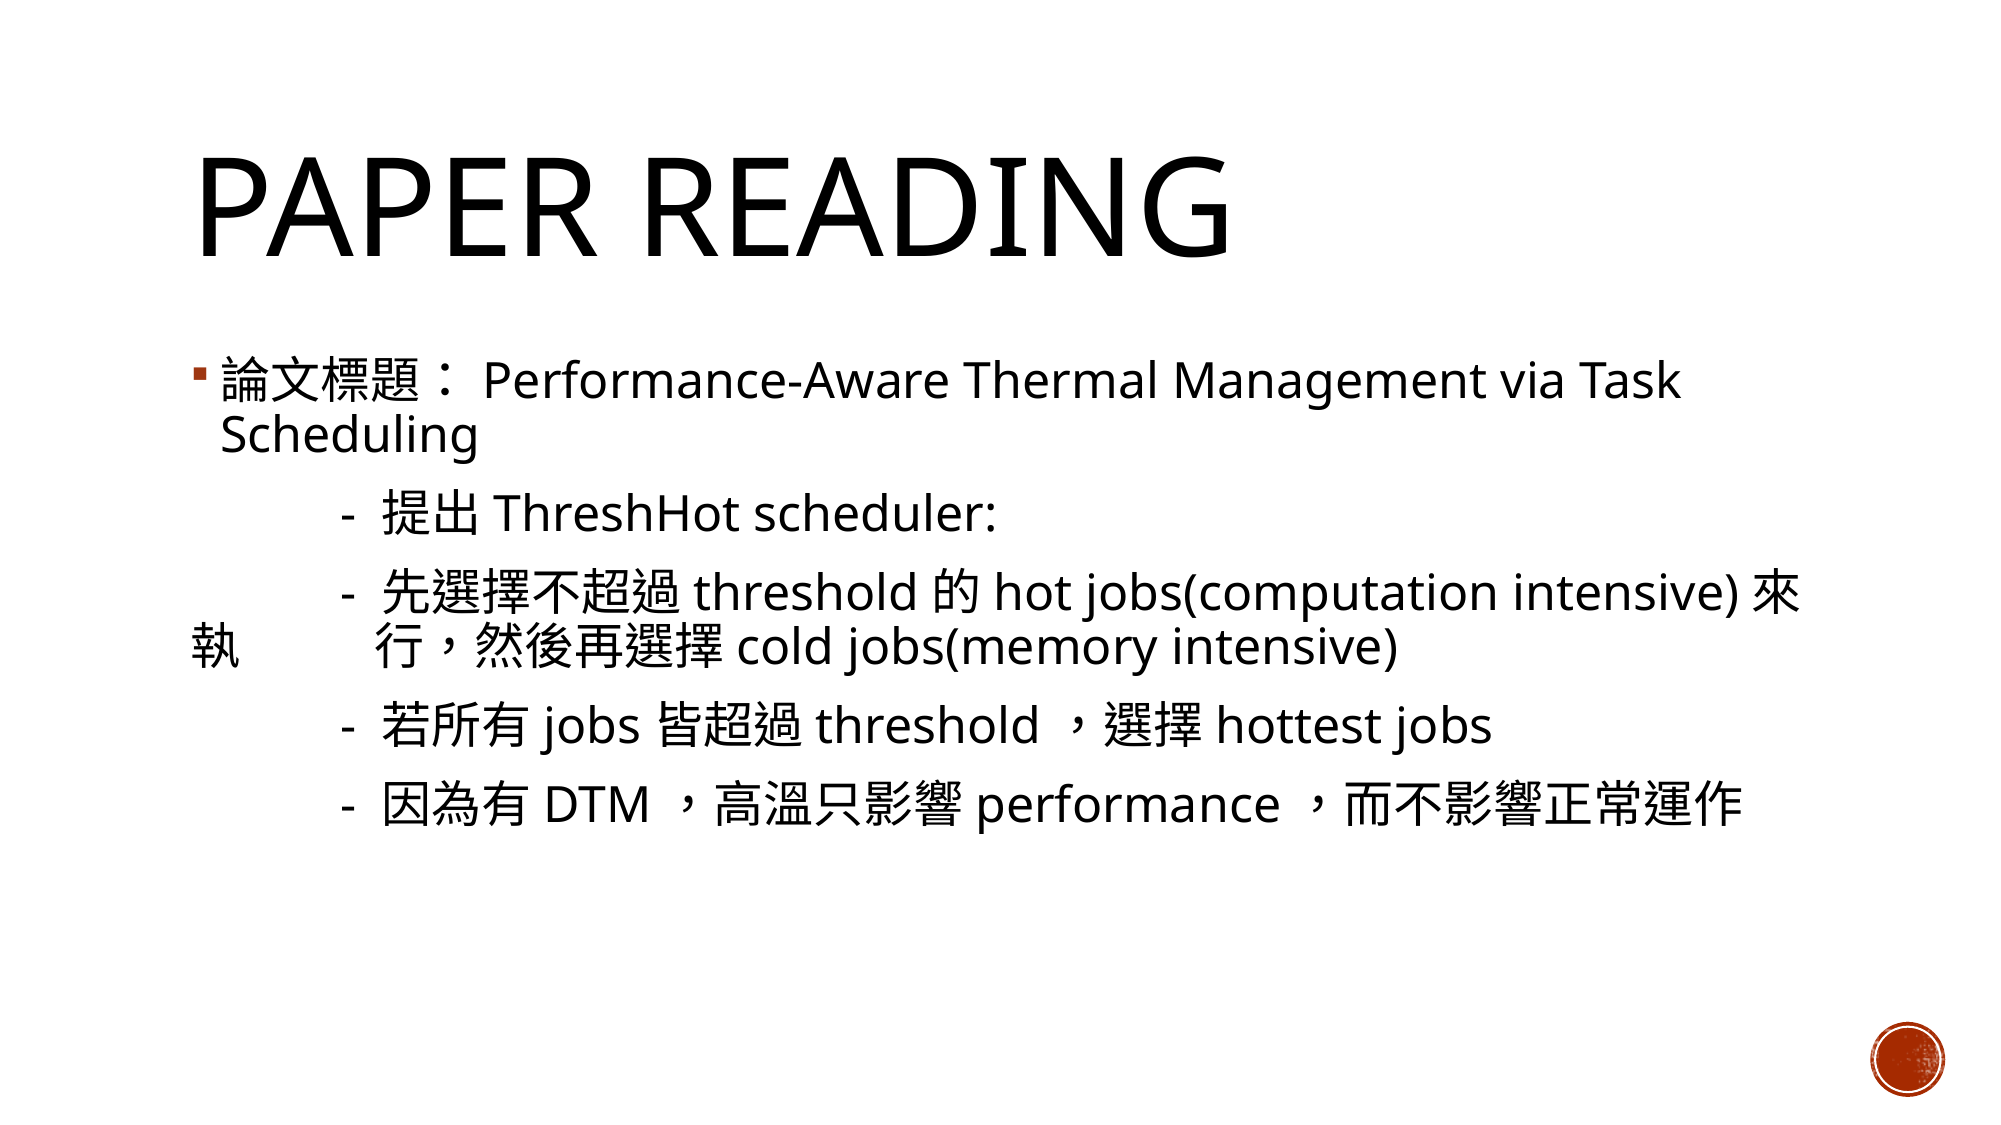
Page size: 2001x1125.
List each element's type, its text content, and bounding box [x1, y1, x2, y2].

list 論文標題：Performance-Aware Thermal Management via Task Scheduling - 提出ThreshHot scheduler: - 先選擇不超過threshold的hot jobs(computation intensive)來執 行，然後再選擇cold jobs(memory intensive) - 若所有jobs皆超過threshold，選擇hottest jobs - 因為有DTM，高溫只影響performance，而不影響正常運作 [175, 348, 1826, 1013]
title Paper reading [175, 79, 1826, 344]
